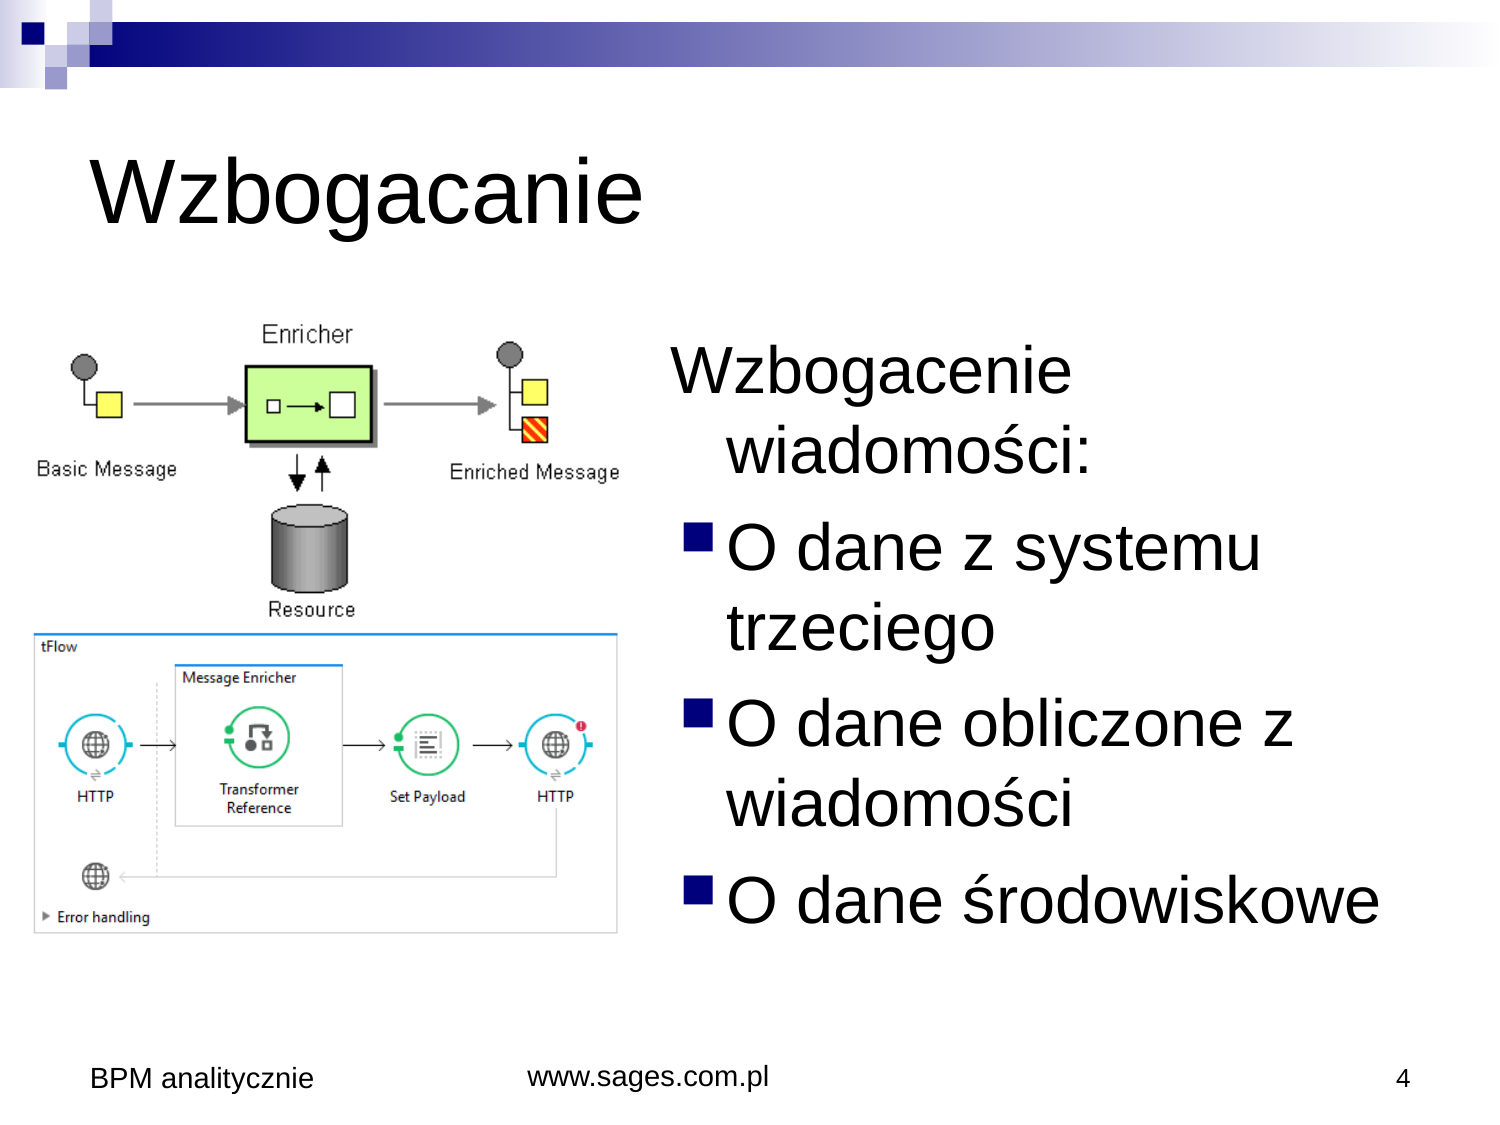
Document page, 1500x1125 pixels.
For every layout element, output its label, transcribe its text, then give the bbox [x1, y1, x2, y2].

title Wzbogacanie [75, 75, 1425, 300]
footer www.sages.com.pl [512, 1025, 988, 1100]
slide_number BPM analitycznie [75, 1024, 425, 1103]
text_box 4 [1074, 1024, 1425, 1100]
list Wzbogacenie wiadomości: O dane z systemu trzeciego O dane obliczone z wiadomości O dane środowiskowe [655, 319, 1425, 963]
picture [29, 298, 647, 941]
